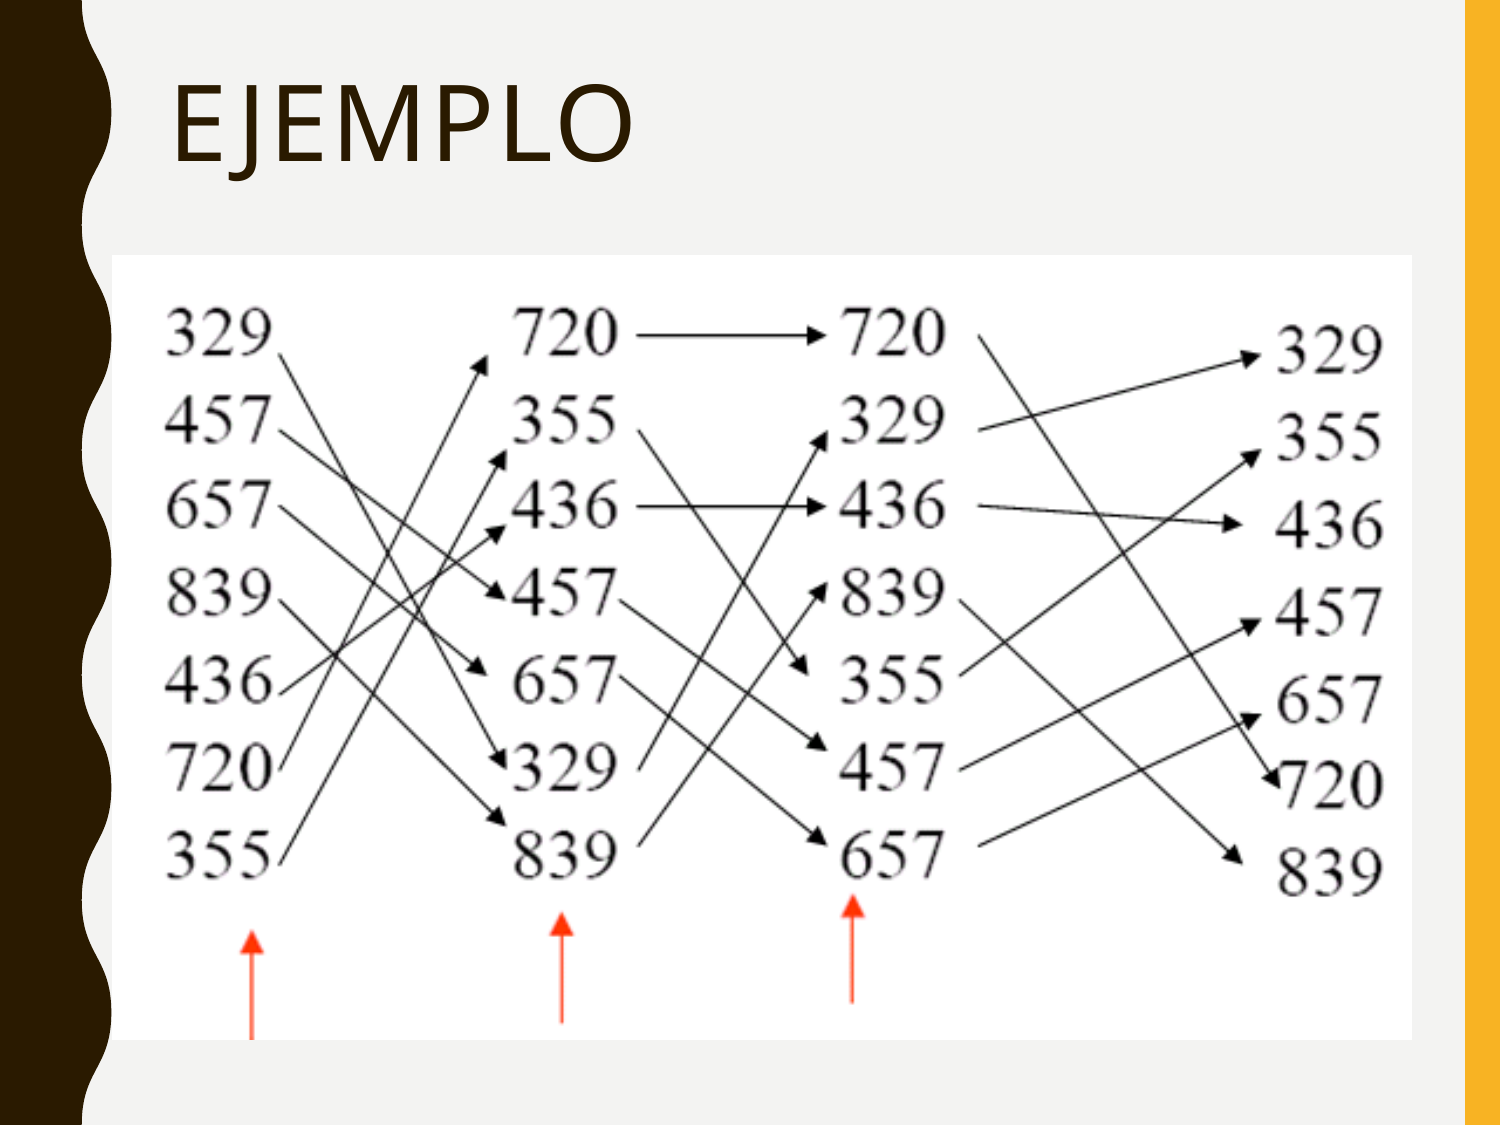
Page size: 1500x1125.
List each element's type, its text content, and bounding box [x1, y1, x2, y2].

picture [112, 255, 1412, 1040]
title Ejemplo [154, 62, 1407, 255]
